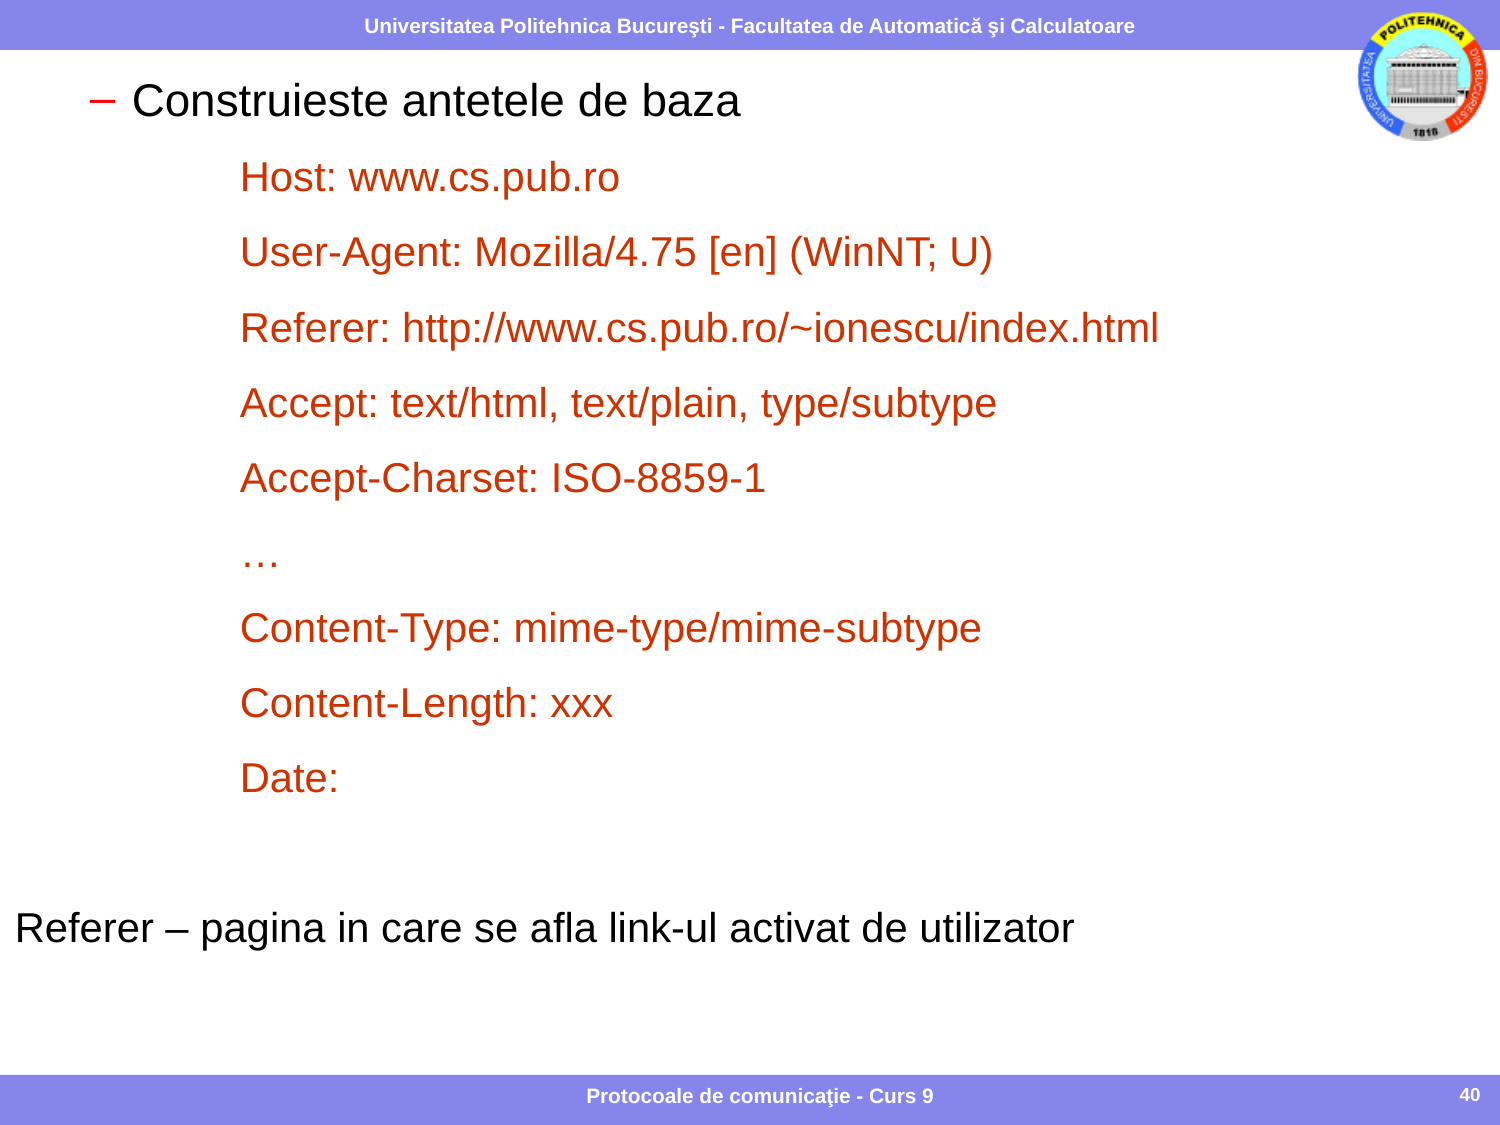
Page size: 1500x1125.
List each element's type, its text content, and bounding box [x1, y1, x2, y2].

slide_number 40 [1149, 1074, 1496, 1121]
list Construieste antetele de baza Host: www.cs.pub.ro User-Agent: Mozilla/4.75 [en] (WinNT; U) Referer: http://www.cs.pub.ro/~ionescu/index.html Accept: text/html, text/plain, type/subtype Accept-Charset: ISO-8859-1 … Content-Type: mime-type/mime-subtype Content-Length: xxx Date: Referer – pagina in care se afla link-ul activat de utilizator [0, 62, 1500, 1059]
picture [1357, 12, 1488, 62]
footer Protocoale de comunicaţie - Curs 9 [387, 1074, 1134, 1121]
